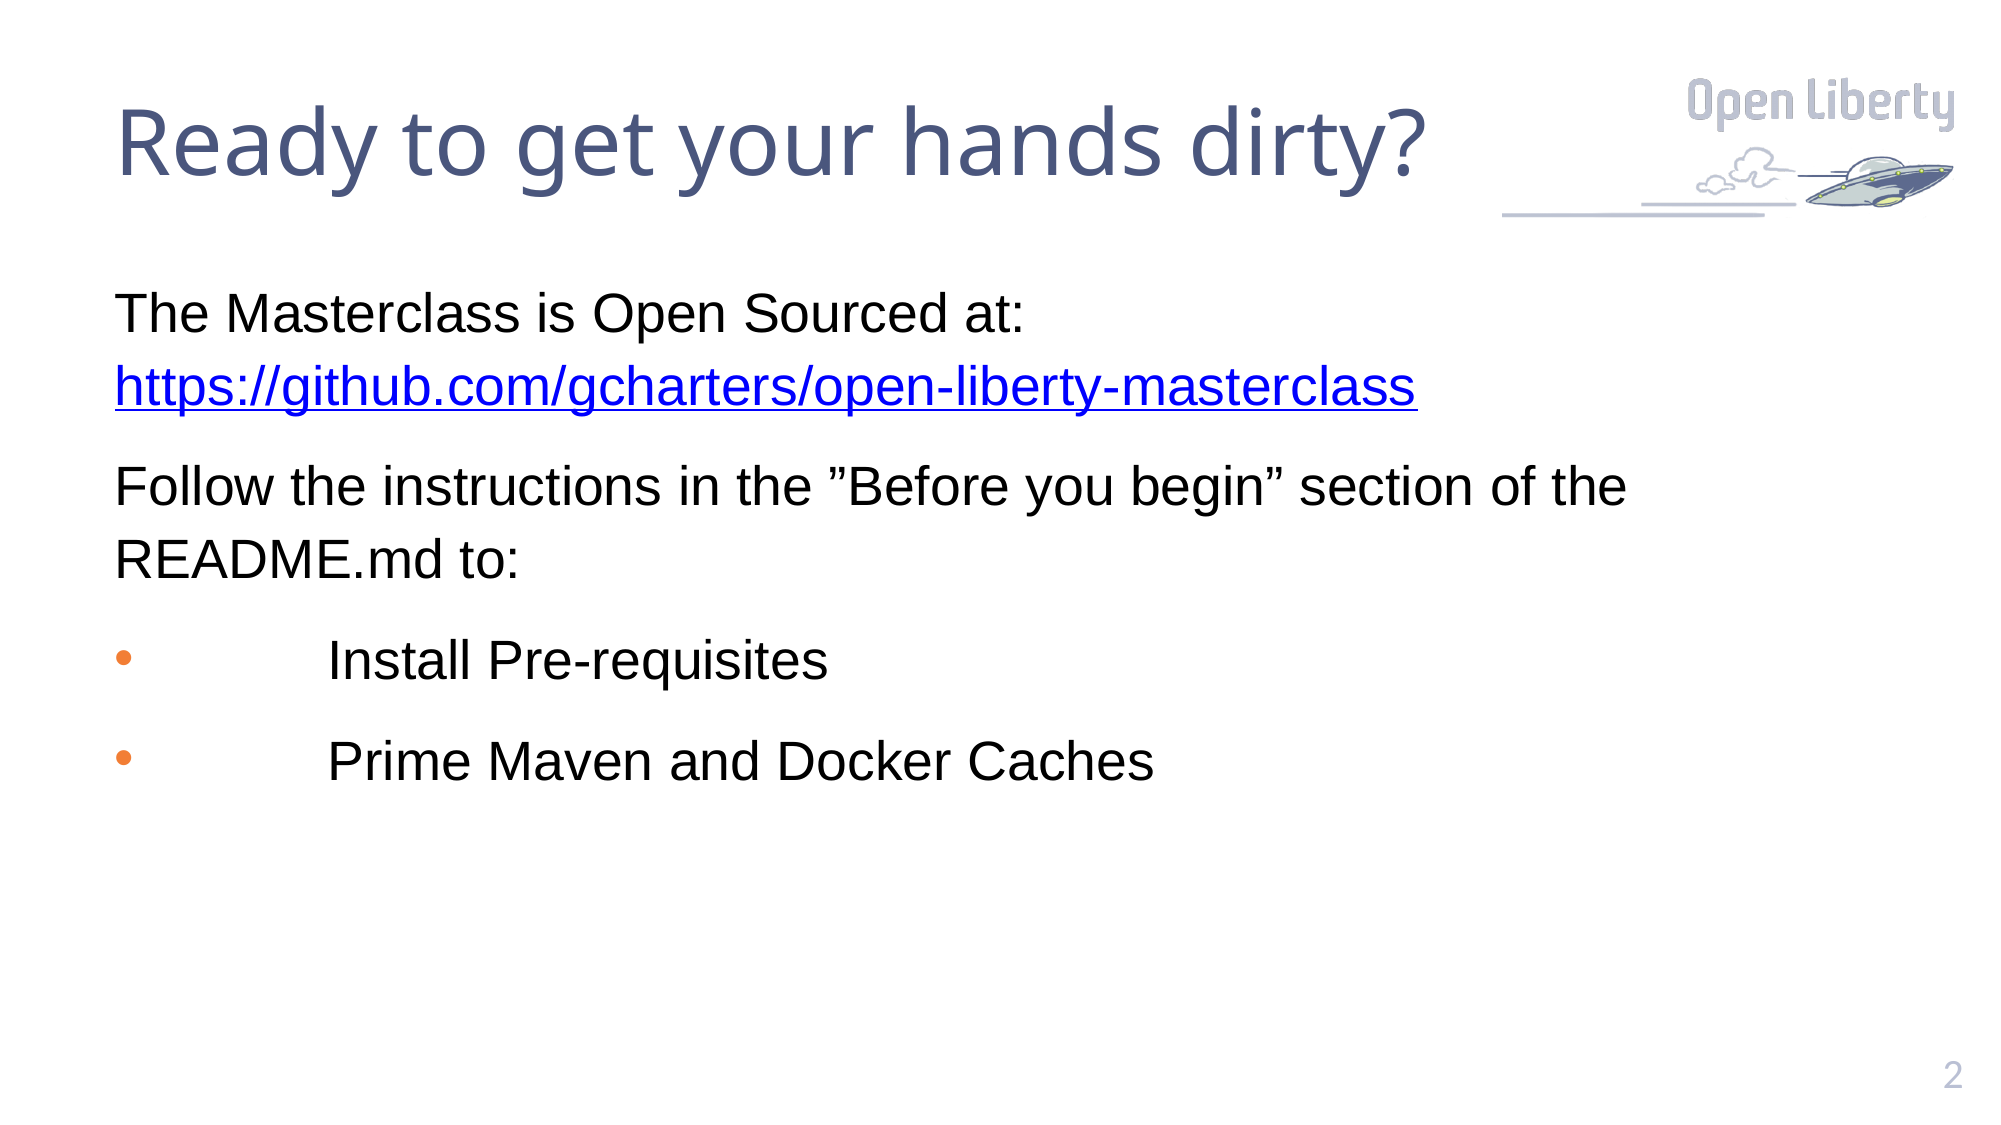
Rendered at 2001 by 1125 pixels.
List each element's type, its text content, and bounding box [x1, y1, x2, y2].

list The Masterclass is Open Sourced at: https://github.com/gcharters/open-liberty-masterclass Follow the instructions in the ”Before you begin” section of the README.md to: Install Pre-requisites Prime Maven and Docker Caches [99, 262, 1900, 1005]
title Ready to get your hands dirty? [99, 45, 1900, 233]
picture [1470, 73, 2001, 237]
